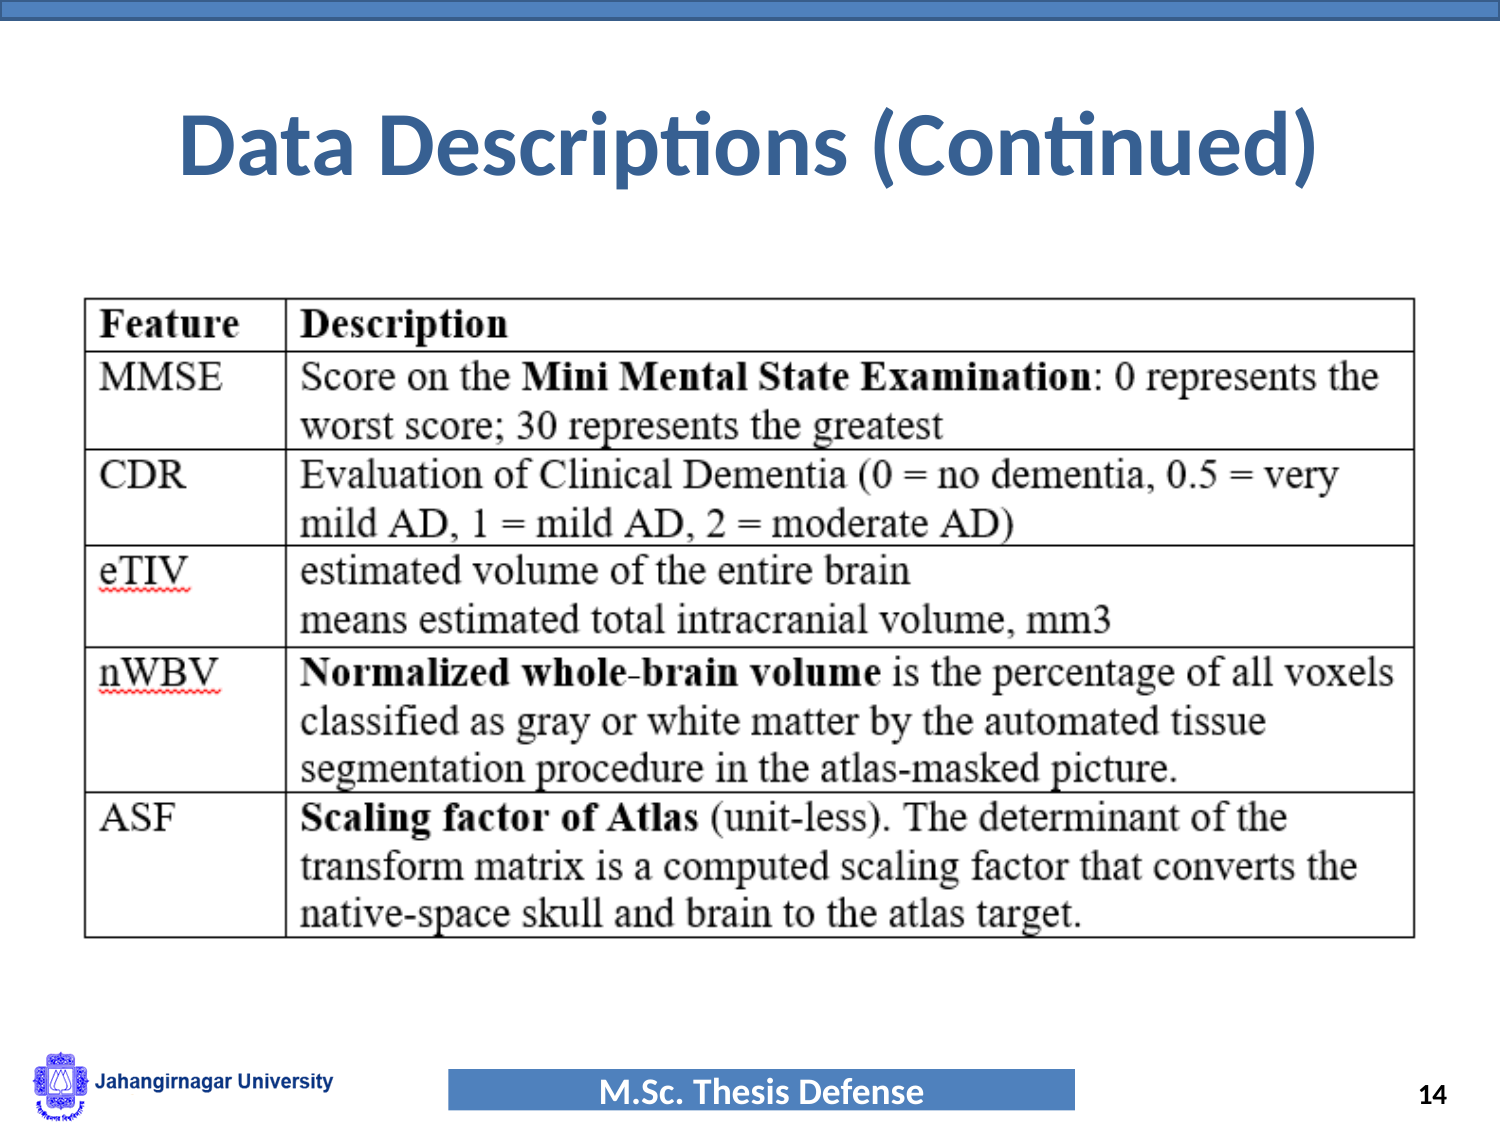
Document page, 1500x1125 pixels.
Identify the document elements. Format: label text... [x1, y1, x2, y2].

title Data Descriptions (Continued) [75, 45, 1425, 233]
picture [15, 1040, 338, 1123]
text_box ‹#› [1112, 1062, 1463, 1123]
picture [74, 287, 1426, 951]
